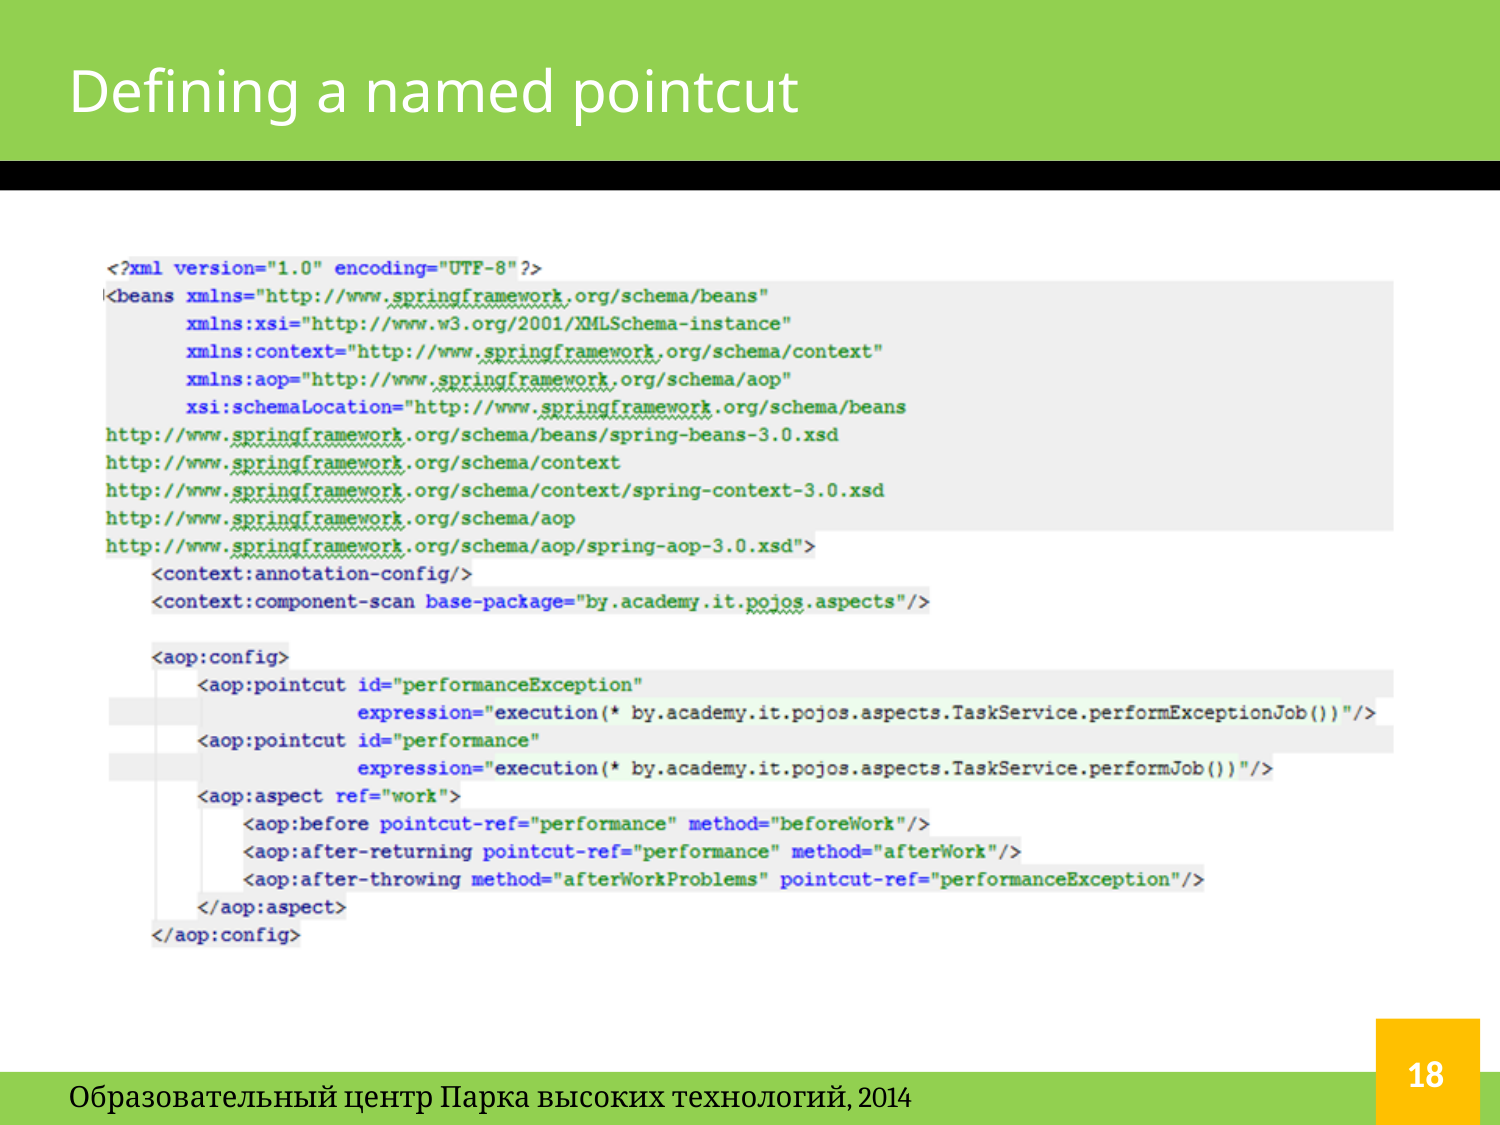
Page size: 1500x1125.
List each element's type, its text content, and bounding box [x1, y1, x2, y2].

slide_number 18 [1376, 1042, 1475, 1103]
picture [102, 255, 1398, 972]
title Defining a named pointcut [53, 42, 1404, 135]
